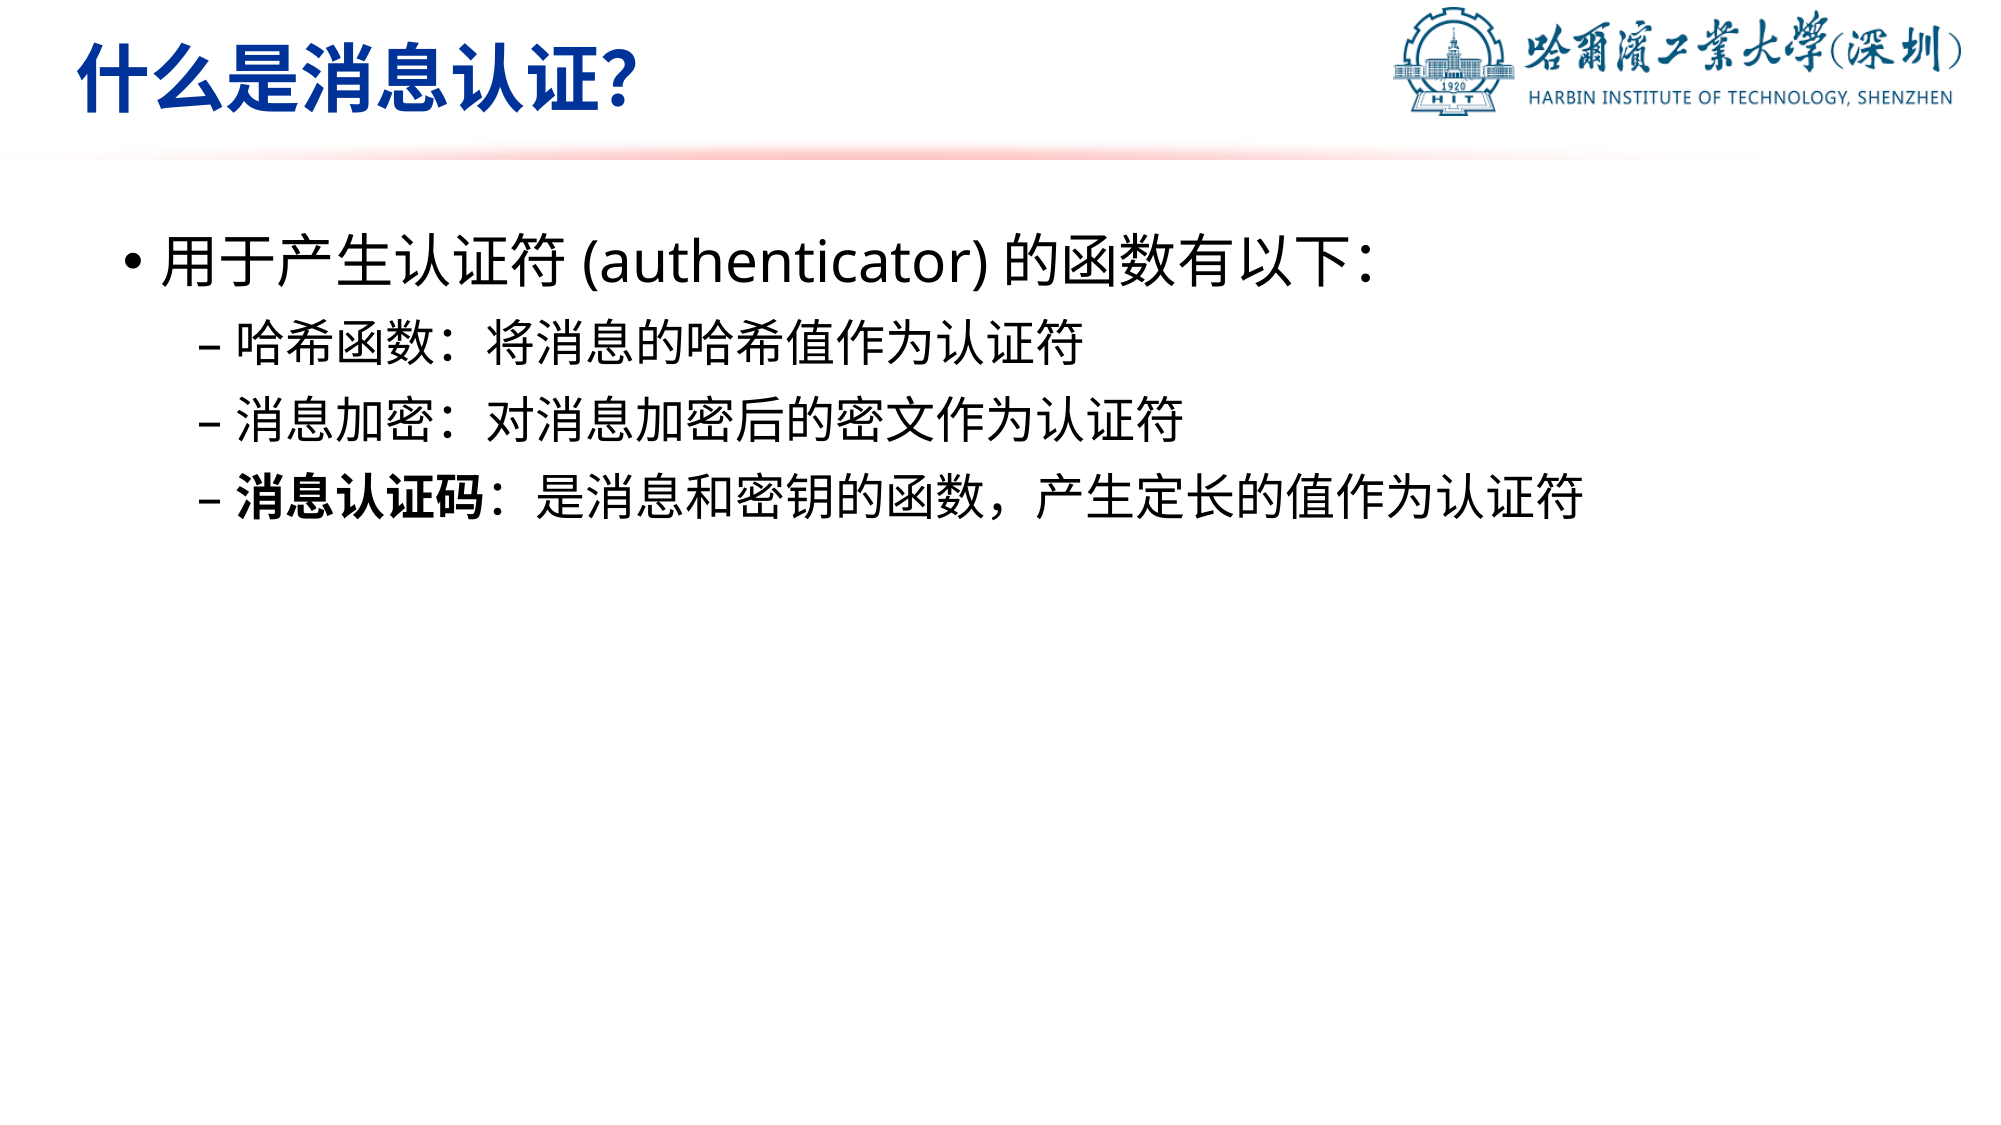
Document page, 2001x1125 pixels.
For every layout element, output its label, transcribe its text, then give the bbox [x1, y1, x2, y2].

list 用于产生认证符(authenticator)的函数有以下： 哈希函数：将消息的哈希值作为认证符 消息加密：对消息加密后的密文作为认证符 消息认证码：是消息和密钥的函数，产生定长的值作为认证符 [107, 224, 1896, 1014]
title 什么是消息认证？ [60, 14, 1727, 150]
picture [1393, 7, 1447, 14]
picture [1460, 7, 1961, 116]
picture [1446, 10, 1461, 14]
